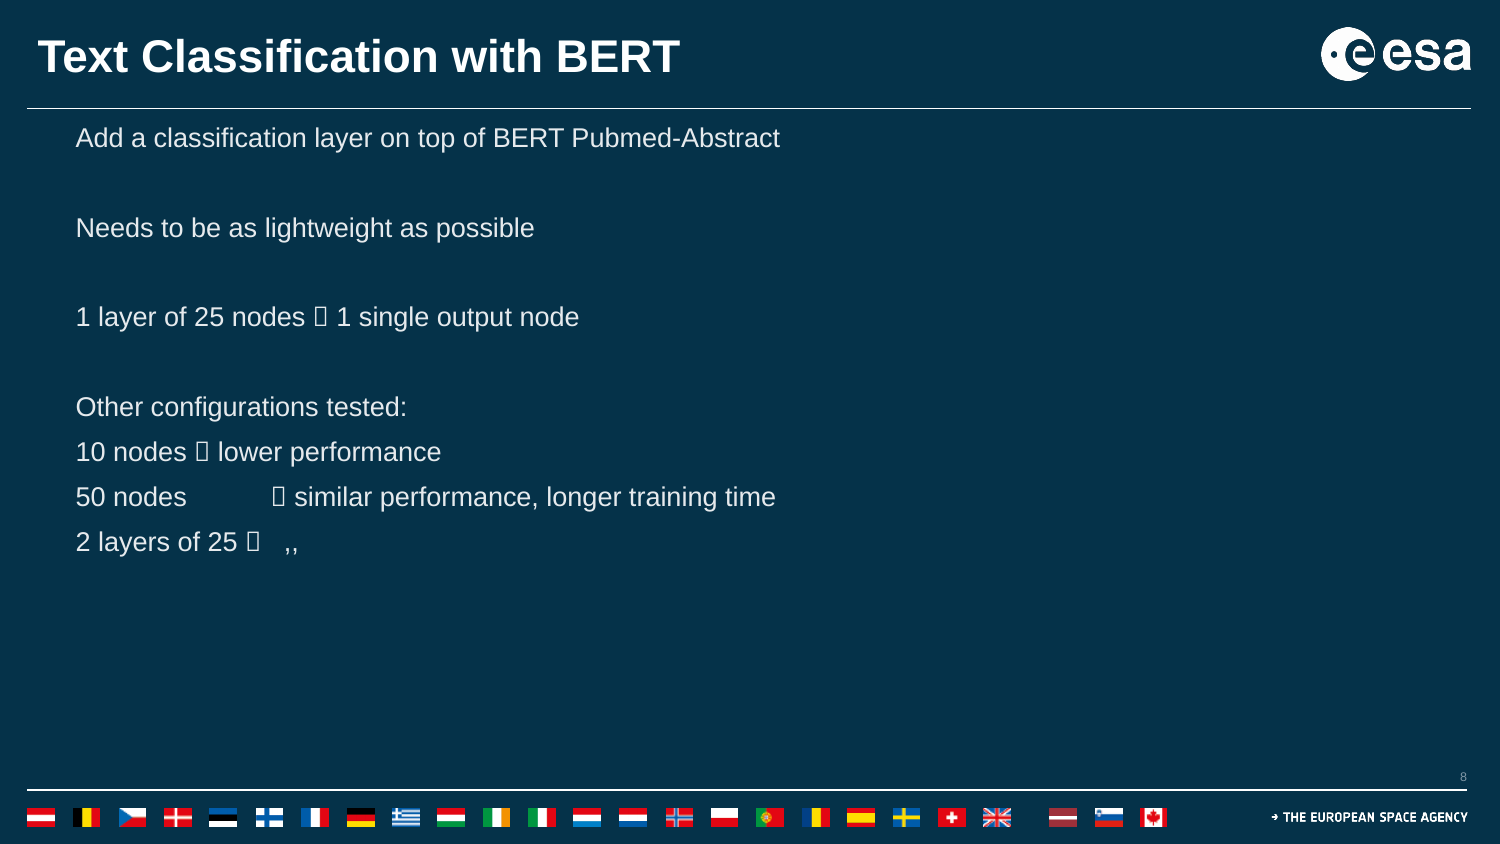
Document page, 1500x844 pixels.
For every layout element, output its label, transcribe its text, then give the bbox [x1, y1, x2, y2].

picture [438, 809, 464, 826]
picture [529, 809, 555, 826]
picture [302, 809, 328, 826]
picture [757, 809, 783, 826]
picture [1368, 813, 1373, 821]
picture [1141, 809, 1166, 826]
picture [165, 809, 191, 826]
title Text Classification with BERT [26, 19, 1267, 89]
picture [667, 809, 692, 826]
picture [257, 809, 282, 826]
picture [1353, 46, 1374, 65]
picture [348, 809, 374, 826]
list Add a classification layer on top of BERT Pubmed-Abstract Needs to be as lightweight as possible 1 layer of 25 nodes  1 single output node Other configurations tested: 10 nodes  lower performance 50 nodes  similar performance, longer training time 2 layers of 25  ,, [26, 108, 1471, 764]
picture [484, 809, 509, 826]
picture [803, 809, 829, 826]
picture [1416, 40, 1440, 70]
picture [574, 809, 600, 826]
picture [939, 809, 965, 826]
picture [1327, 813, 1332, 821]
picture [393, 809, 419, 826]
picture [1050, 809, 1076, 826]
picture [1322, 28, 1372, 80]
picture [210, 809, 236, 826]
picture [620, 809, 646, 826]
picture [74, 809, 99, 826]
picture [1096, 809, 1122, 826]
picture [28, 809, 54, 826]
picture [984, 809, 1010, 826]
picture [1444, 40, 1470, 70]
picture [1383, 40, 1411, 70]
picture [894, 809, 919, 826]
picture [120, 809, 145, 826]
picture [1446, 813, 1452, 821]
picture [848, 809, 874, 826]
picture [712, 809, 737, 826]
